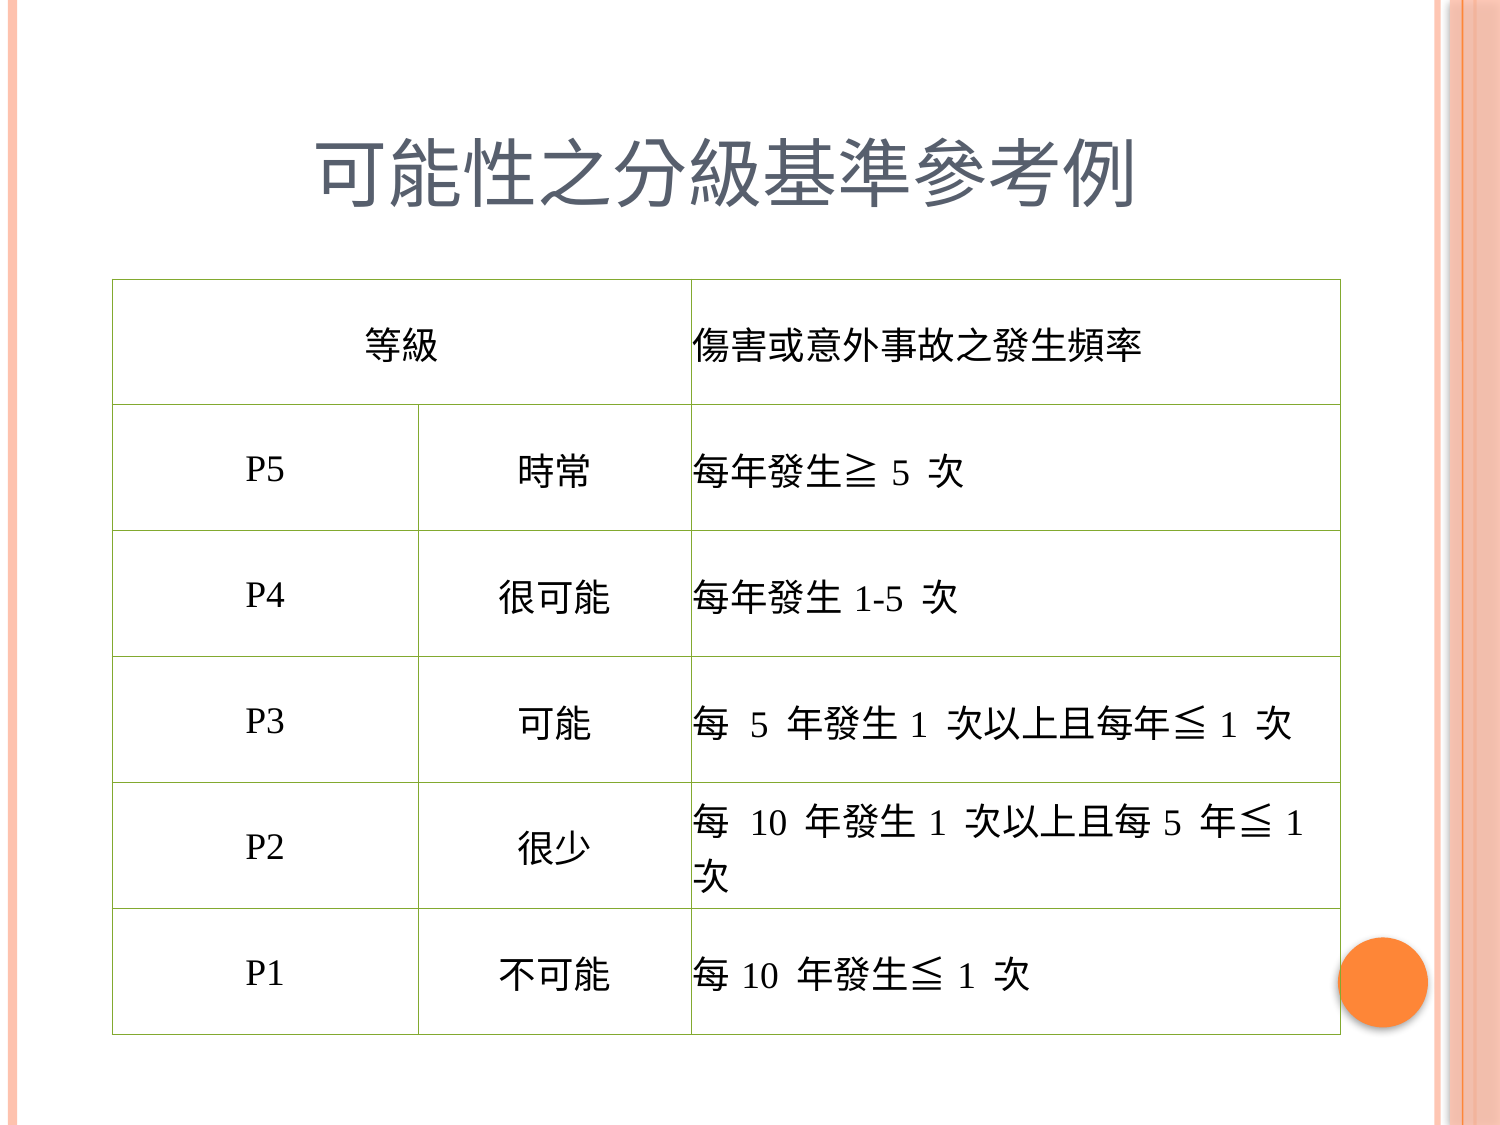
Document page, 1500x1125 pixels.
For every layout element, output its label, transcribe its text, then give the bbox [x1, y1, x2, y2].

table_cell P2 [113, 783, 418, 908]
table_cell 每年發生1-5 次 [692, 531, 1340, 656]
table_cell 很少 [419, 783, 691, 908]
table_header 等級 [113, 280, 691, 404]
table_header 傷害或意外事故之發生頻率 [692, 280, 1340, 404]
table_cell 不可能 [419, 909, 691, 1034]
table_cell 可能 [419, 657, 691, 782]
table_cell 每 10 年發生1 次以上且每5 年≦1 次 [692, 783, 1340, 908]
table_cell P5 [113, 405, 418, 530]
table_cell 時常 [419, 405, 691, 530]
table_cell P3 [113, 657, 418, 782]
title 可能性之分級基準參考例 [112, 42, 1338, 231]
table_cell 很可能 [419, 531, 691, 656]
table_cell P4 [113, 531, 418, 656]
table_cell P1 [113, 909, 418, 1034]
table_cell 每10 年發生≦1 次 [692, 909, 1340, 1034]
table_cell 每 5 年發生1 次以上且每年≦1 次 [692, 657, 1340, 782]
table_cell 每年發生≧5 次 [692, 405, 1340, 530]
